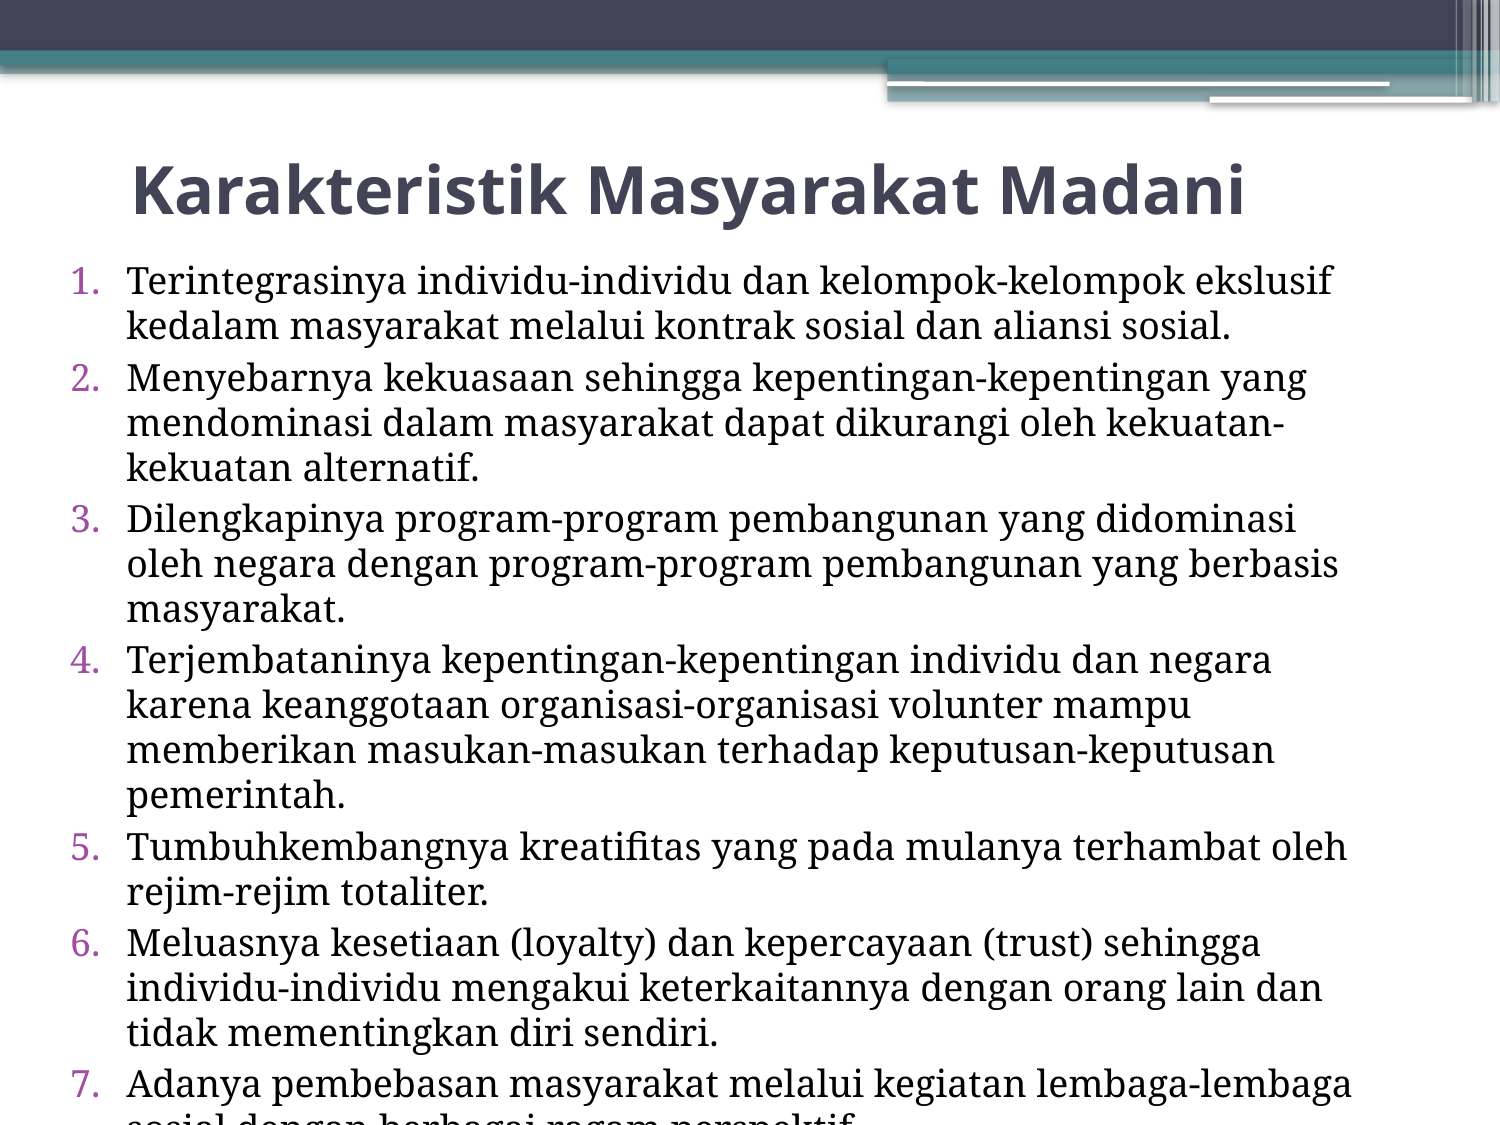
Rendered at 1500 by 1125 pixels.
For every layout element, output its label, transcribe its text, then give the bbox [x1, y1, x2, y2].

title Karakteristik Masyarakat Madani [115, 99, 1466, 275]
list Terintegrasinya individu-individu dan kelompok-kelompok ekslusif kedalam masyarakat melalui kontrak sosial dan aliansi sosial. Menyebarnya kekuasaan sehingga kepentingan-kepentingan yang mendominasi dalam masyarakat dapat dikurangi oleh kekuatan-kekuatan alternatif. Dilengkapinya program-program pembangunan yang didominasi oleh negara dengan program-program pembangunan yang berbasis masyarakat. Terjembataninya kepentingan-kepentingan individu dan negara karena keanggotaan organisasi-organisasi volunter mampu memberikan masukan-masukan terhadap keputusan-keputusan pemerintah. Tumbuhkembangnya kreatifitas yang pada mulanya terhambat oleh rejim-rejim totaliter. Meluasnya kesetiaan (loyalty) dan kepercayaan (trust) sehingga individu-individu mengakui keterkaitannya dengan orang lain dan tidak mementingkan diri sendiri. Adanya pembebasan masyarakat melalui kegiatan lembaga-lembaga sosial dengan berbagai ragam perspektif. [37, 249, 1388, 960]
